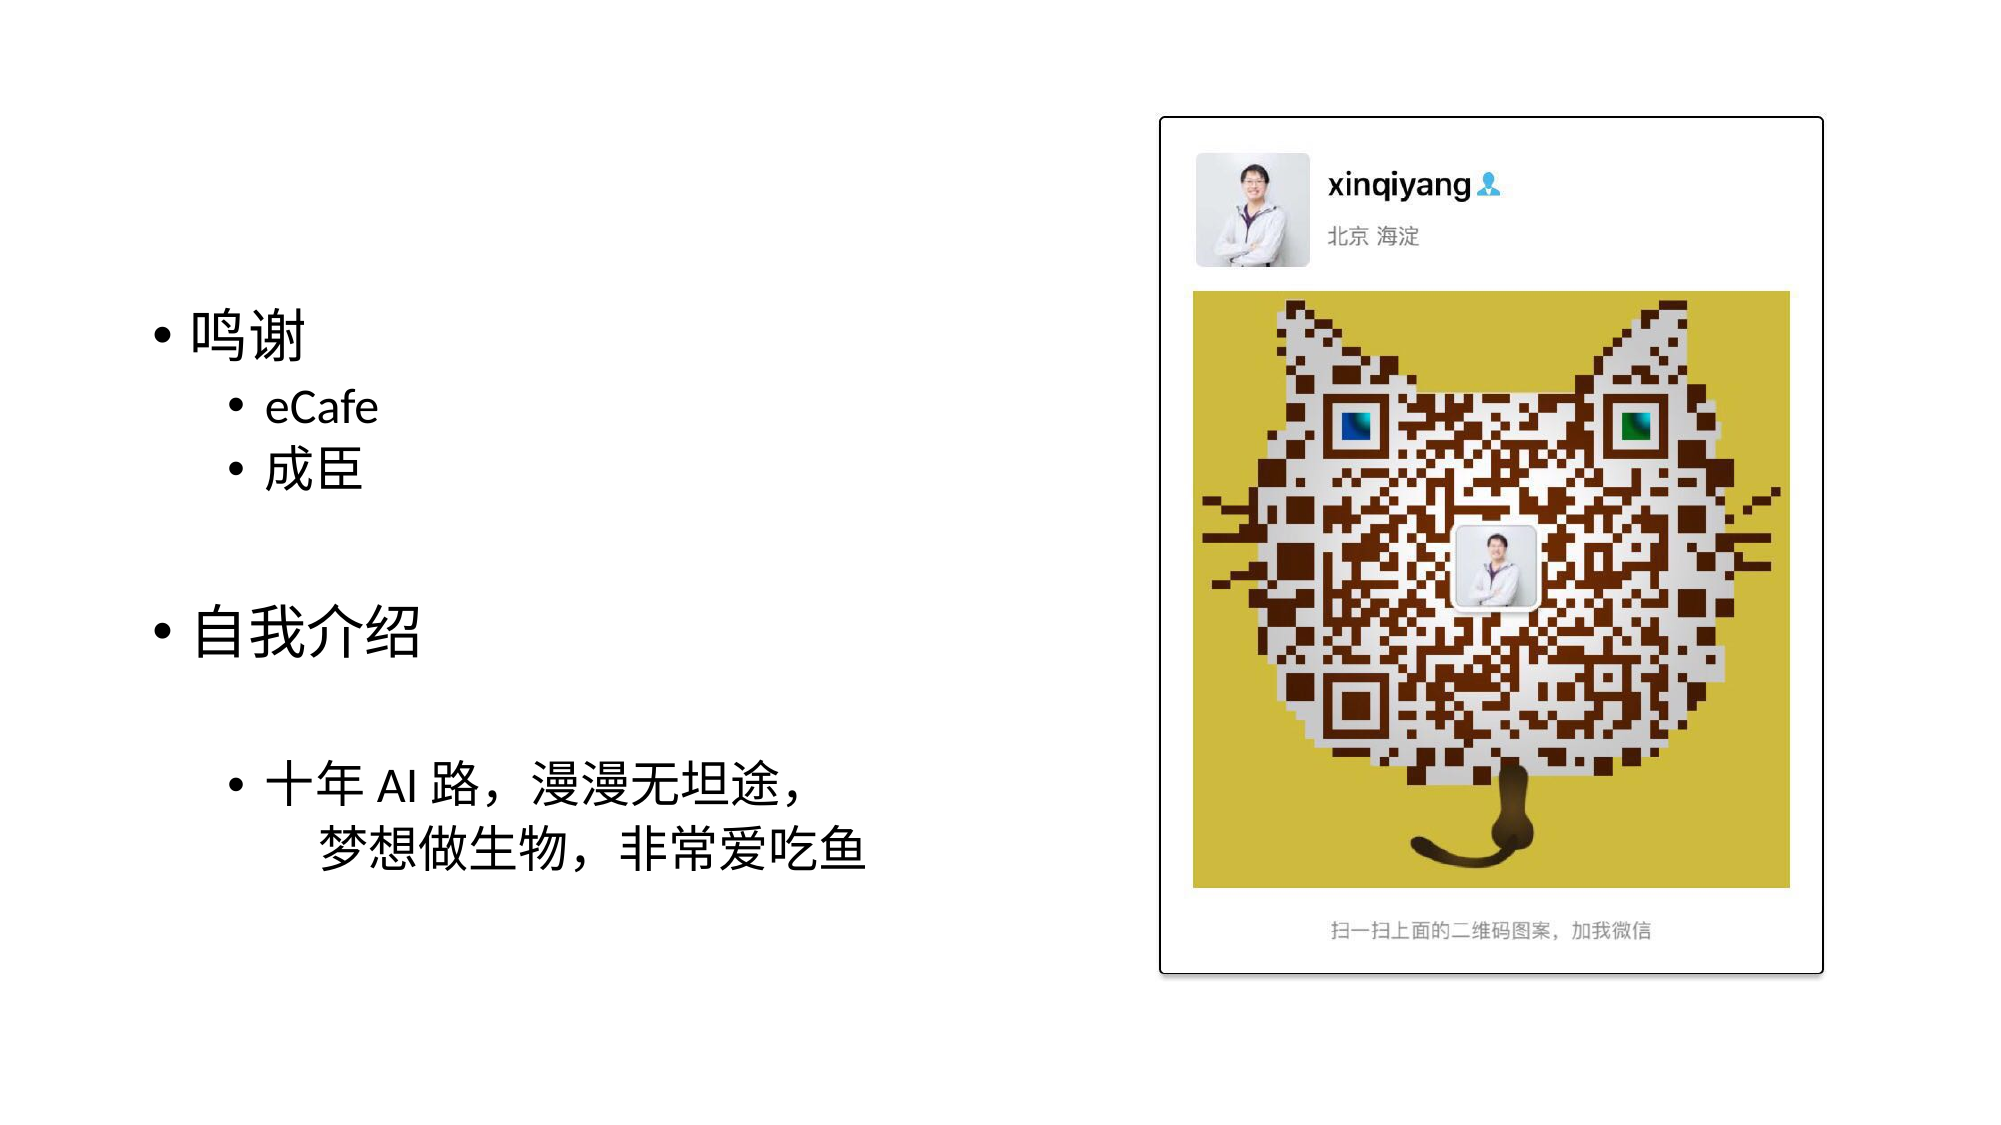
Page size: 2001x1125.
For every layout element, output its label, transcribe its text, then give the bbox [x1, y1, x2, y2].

picture [1155, 112, 1827, 982]
list 鸣谢 eCafe 成臣 自我介绍 十年AI路，漫漫无坦途， 梦想做生物，非常爱吃鱼 [137, 299, 1863, 1014]
